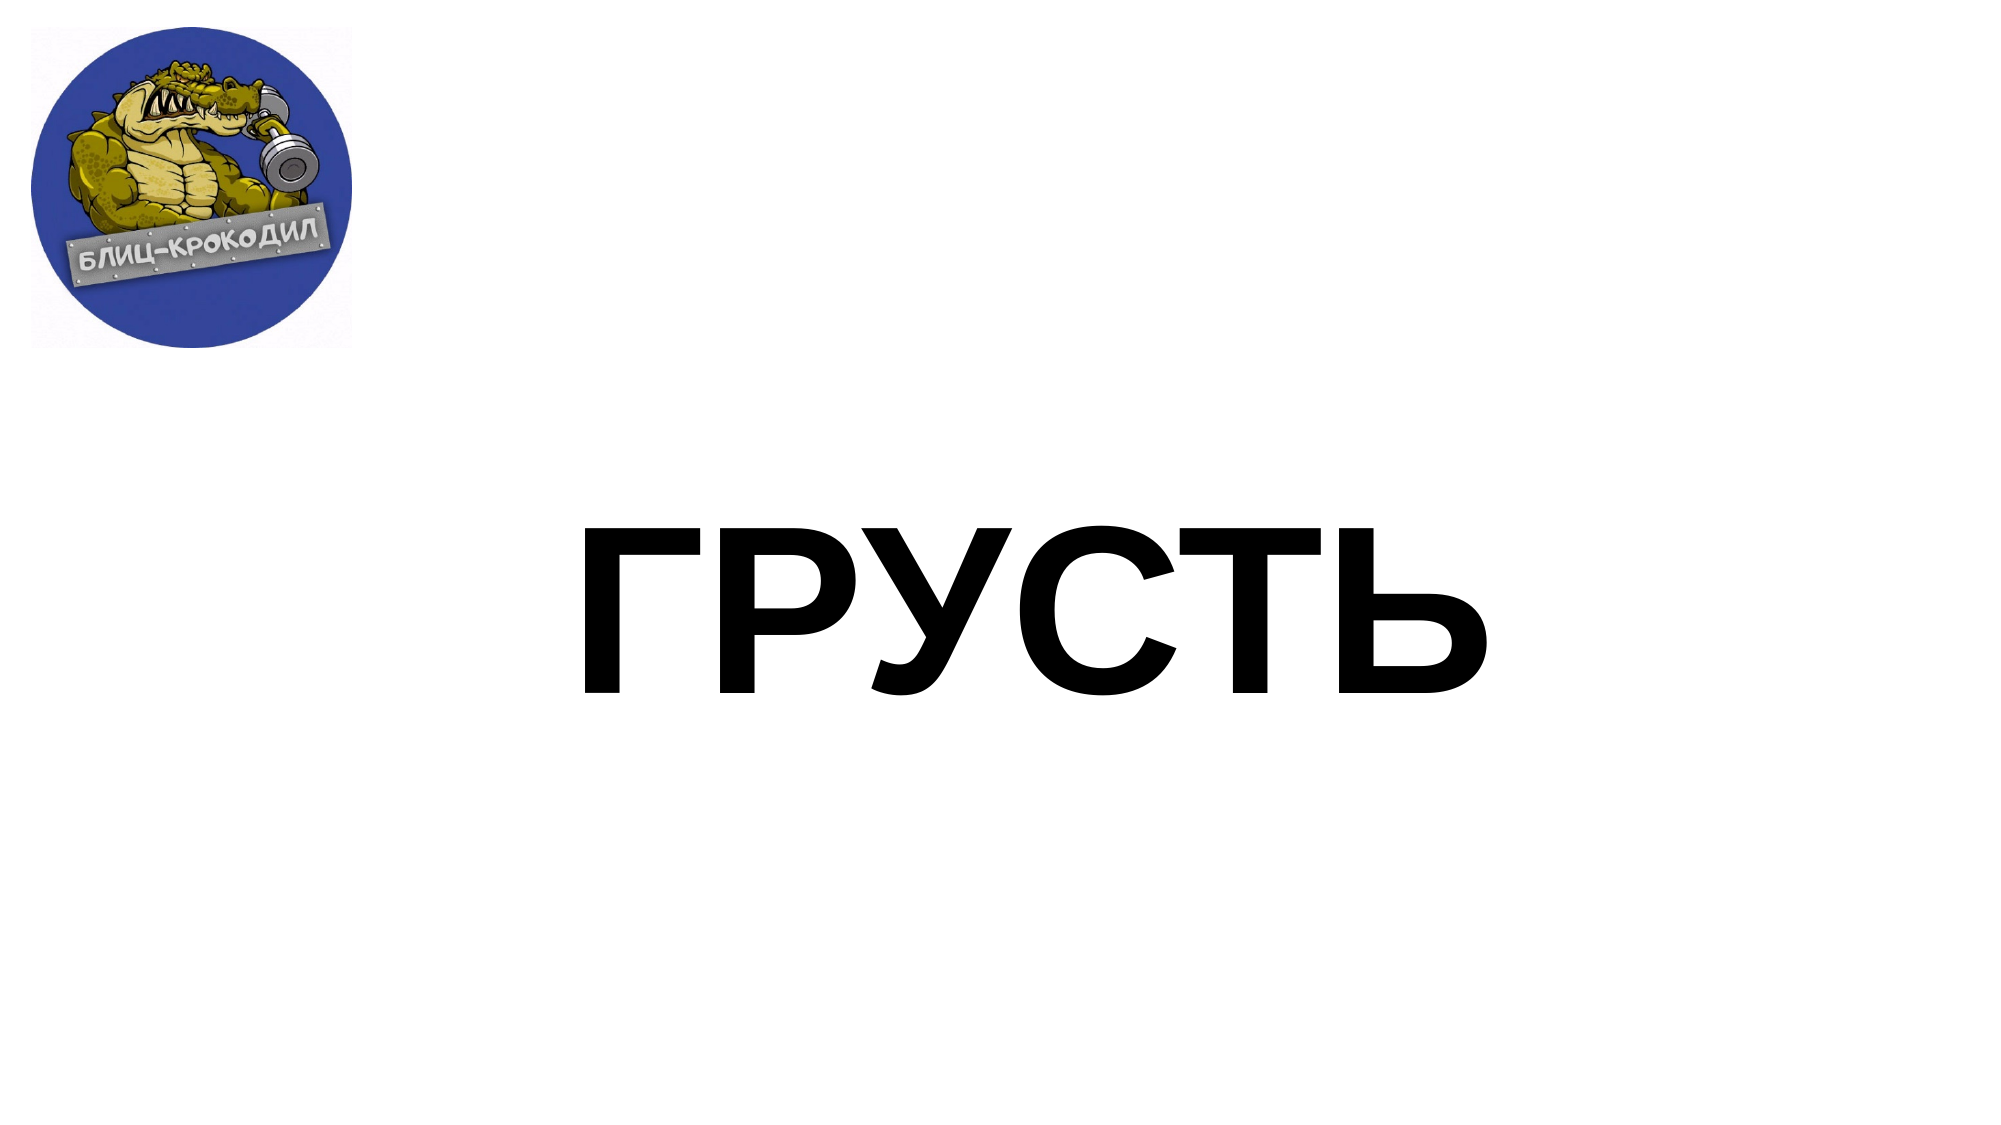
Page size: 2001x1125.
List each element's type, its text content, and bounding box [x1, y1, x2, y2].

picture [31, 27, 352, 348]
title ГРУСТЬ [282, 361, 1783, 754]
